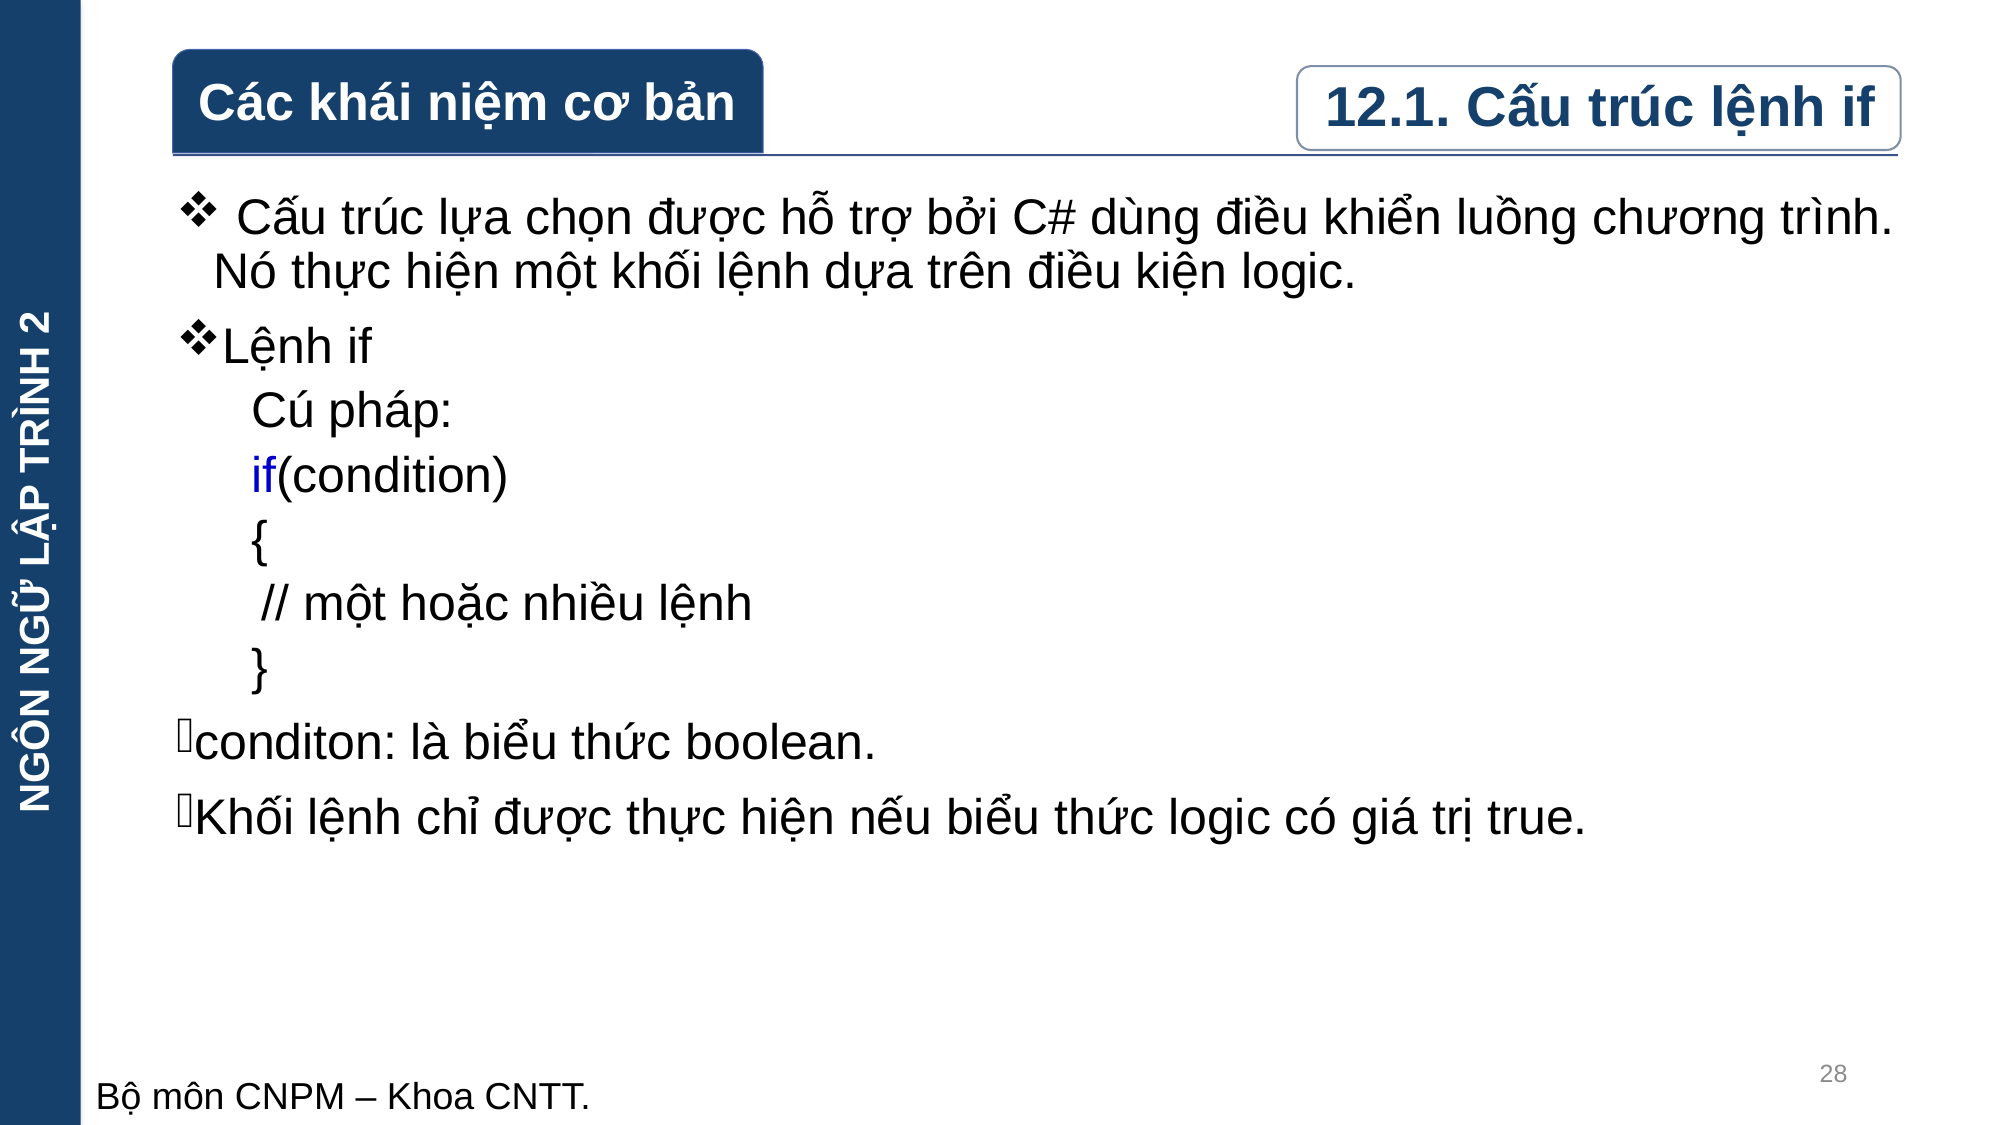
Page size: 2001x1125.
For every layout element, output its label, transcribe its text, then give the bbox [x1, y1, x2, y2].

text_box NGÔN NGỮ LẬP TRÌNH 2 [0, 0, 82, 1125]
list Cấu trúc lựa chọn được hỗ trợ bởi C# dùng điều khiển luồng chương trình. Nó thực hiện một khối lệnh dựa trên điều kiện logic. Lệnh if Cú pháp: if(condition) { // một hoặc nhiều lệnh } conditon: là biểu thức boolean. Khối lệnh chỉ được thực hiện nếu biểu thức logic có giá trị true. [161, 183, 1924, 994]
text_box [137, 10, 1863, 228]
text_box Bộ môn CNPM – Khoa CNTT. [80, 1064, 2000, 1125]
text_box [1296, 66, 1924, 150]
slide_number 28 [1412, 1042, 1863, 1103]
